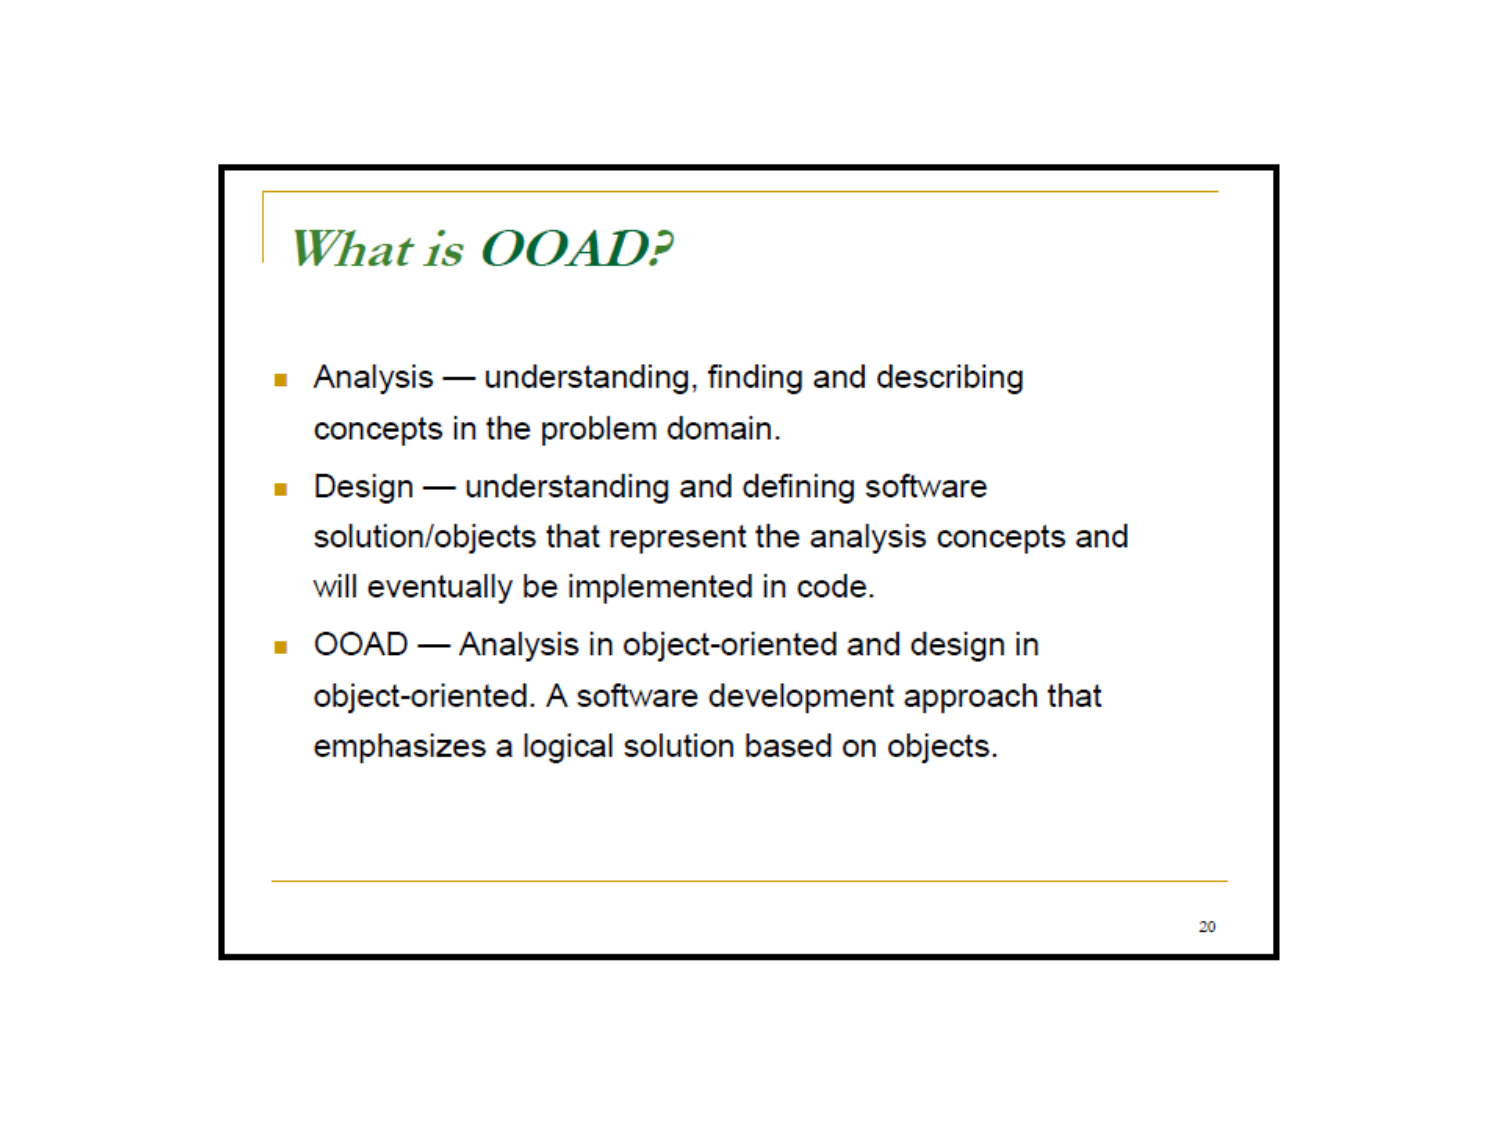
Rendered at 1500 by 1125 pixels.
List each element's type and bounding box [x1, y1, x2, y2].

picture [203, 152, 1297, 973]
